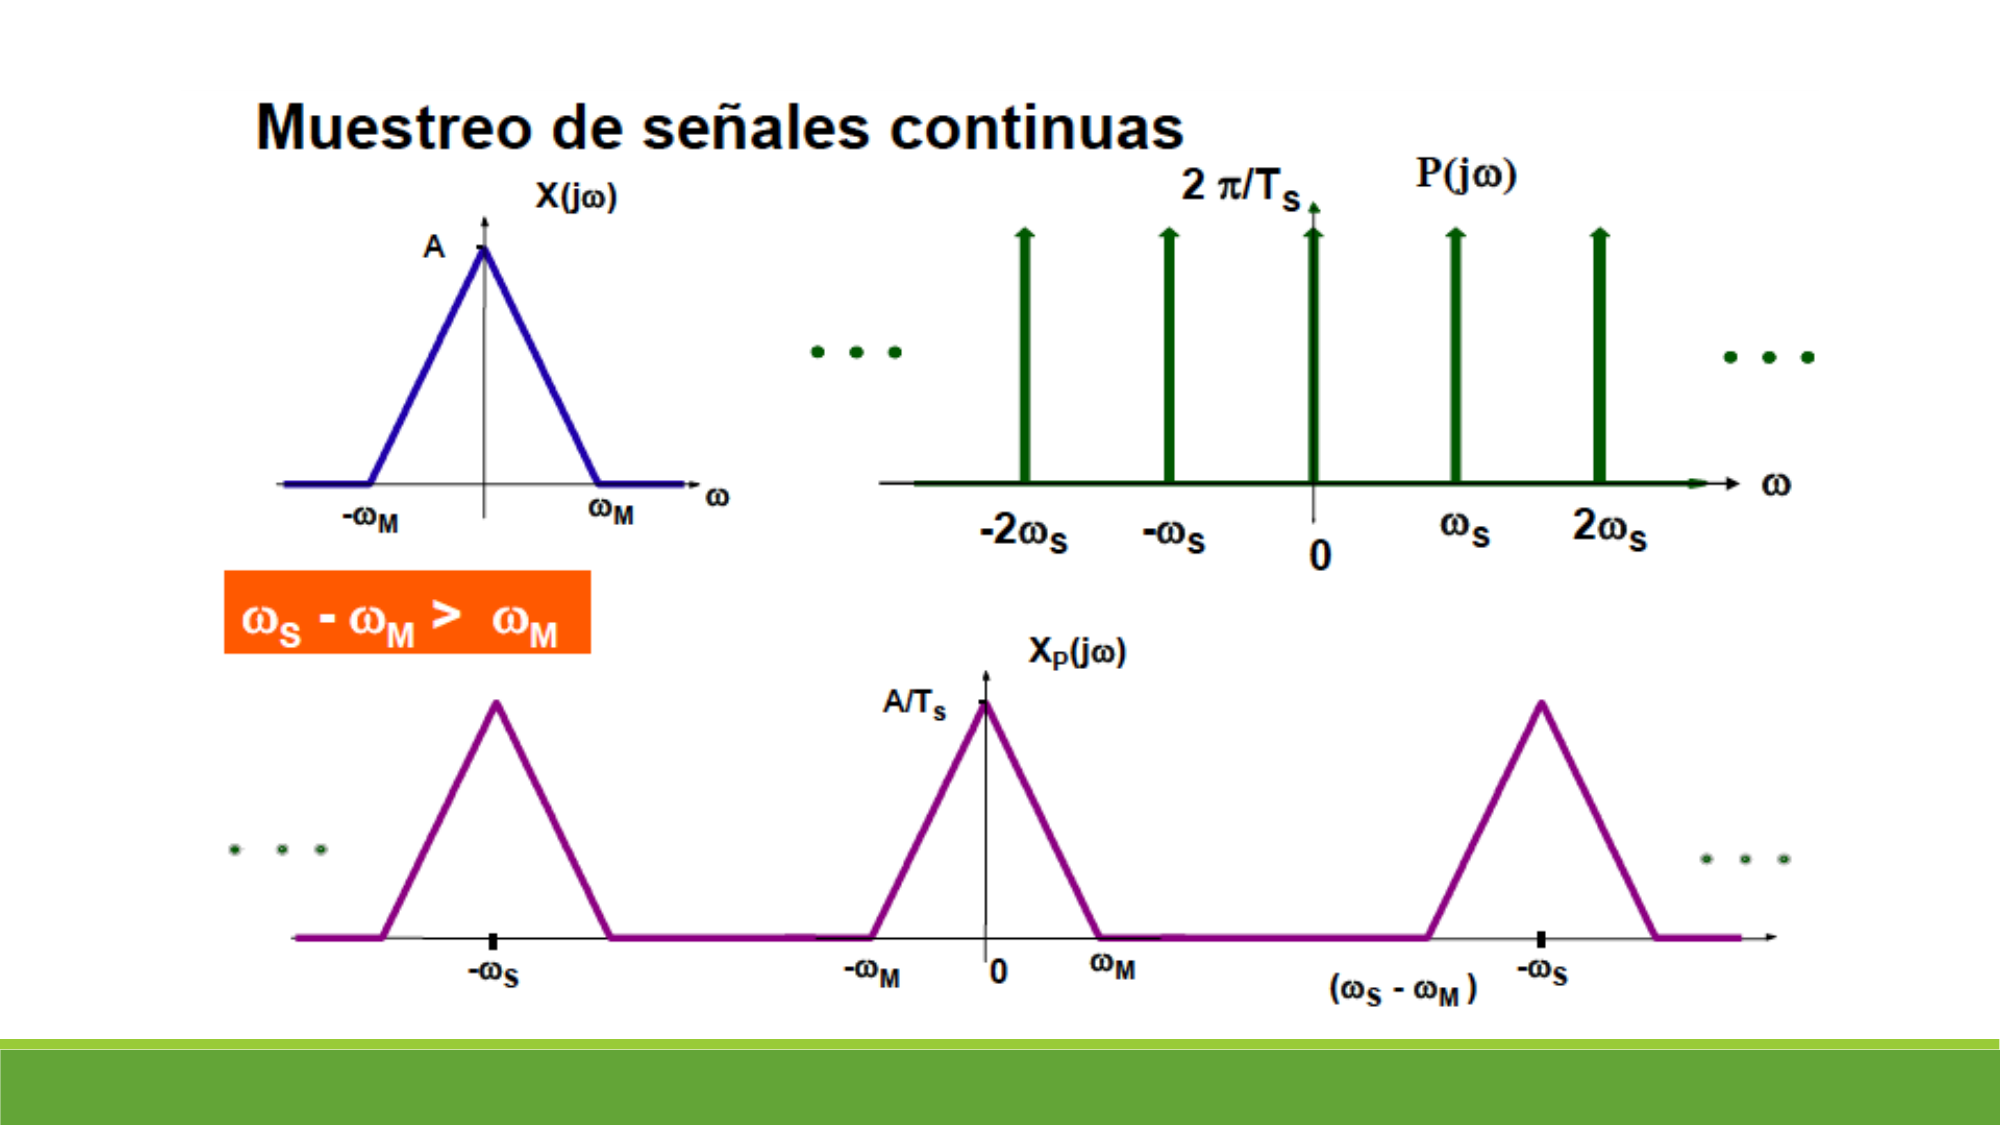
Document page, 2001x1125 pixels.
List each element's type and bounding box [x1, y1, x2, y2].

picture [180, 89, 1820, 1034]
